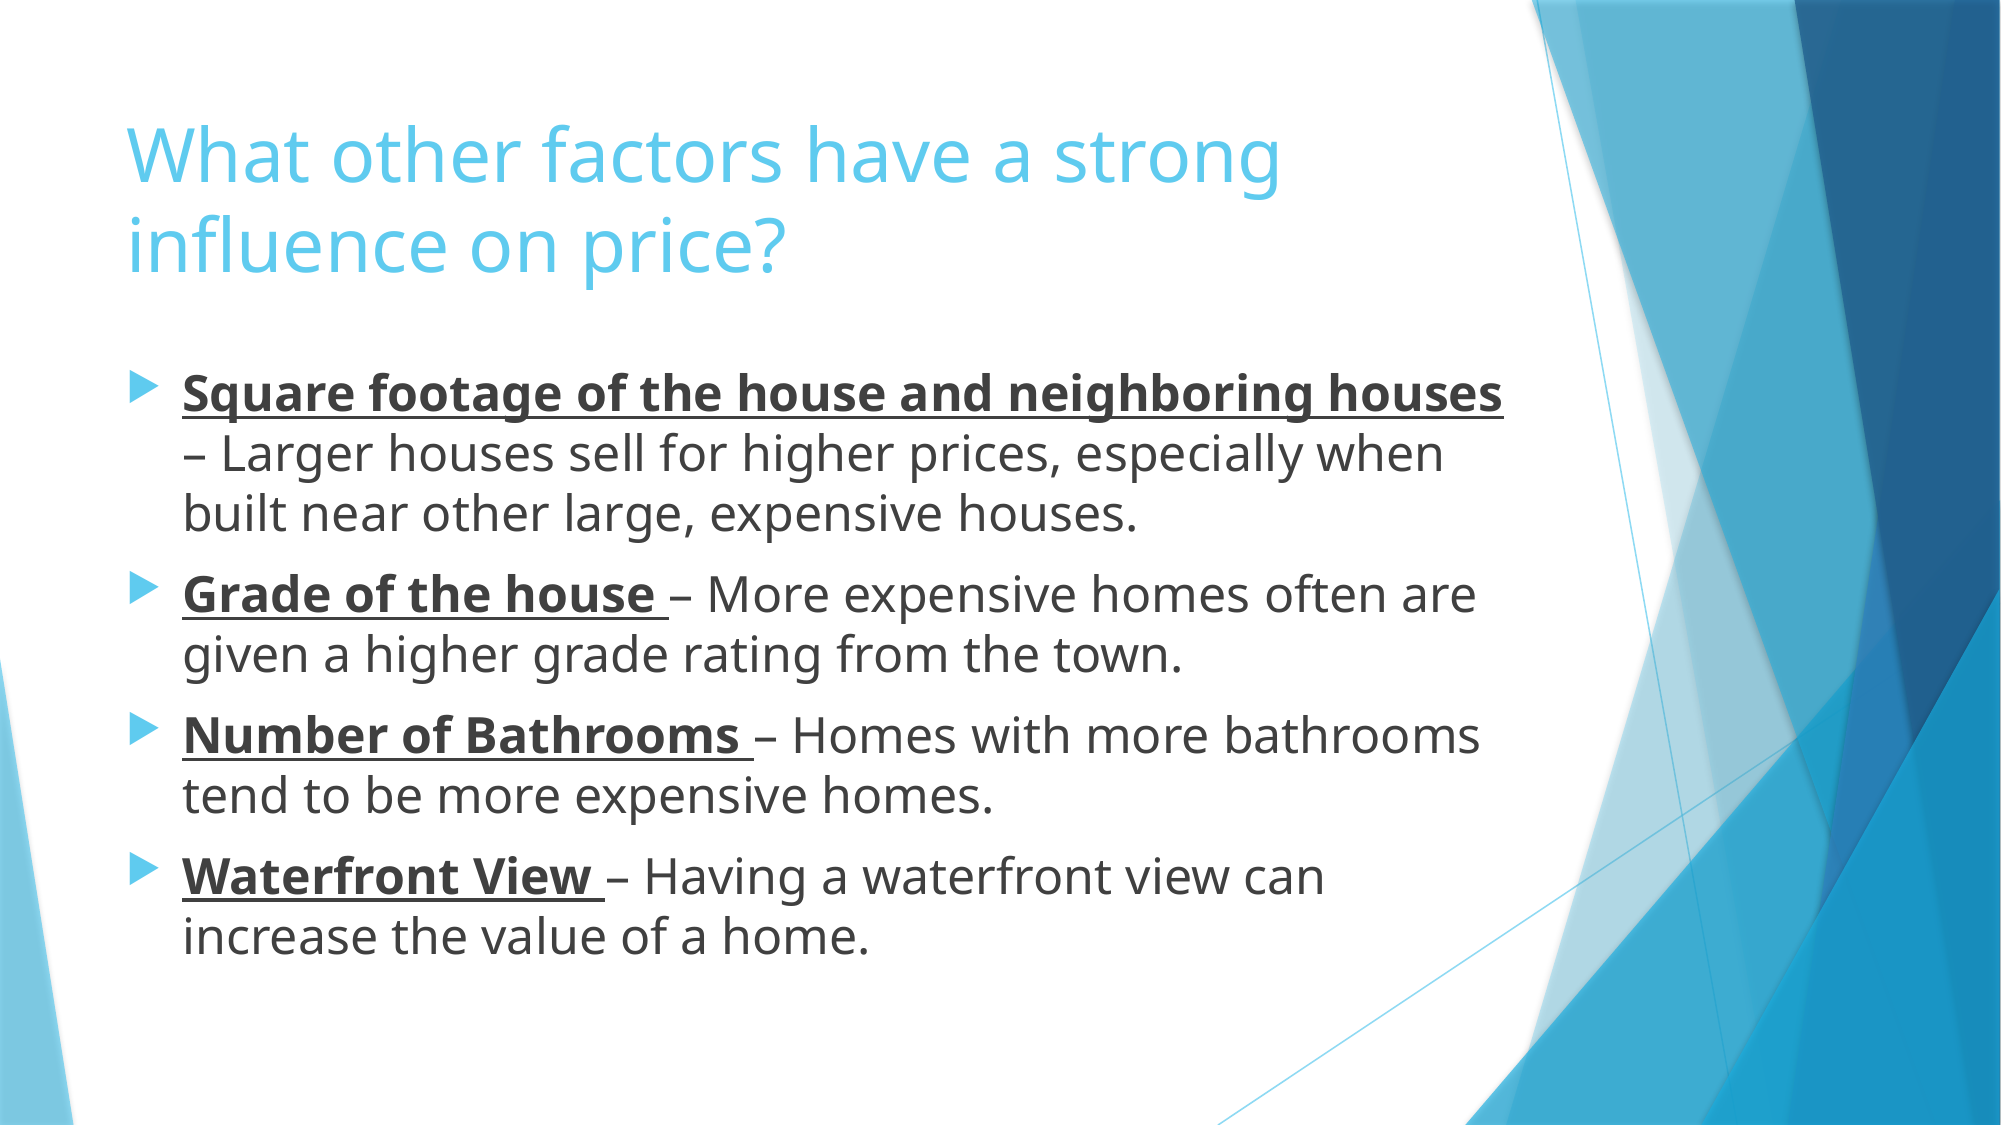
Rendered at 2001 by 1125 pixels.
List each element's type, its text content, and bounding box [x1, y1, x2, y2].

list Square footage of the house and neighboring houses – Larger houses sell for higher prices, especially when built near other large, expensive houses. Grade of the house – More expensive homes often are given a higher grade rating from the town. Number of Bathrooms – Homes with more bathrooms tend to be more expensive homes. Waterfront View – Having a waterfront view can increase the value of a home. [111, 354, 1522, 992]
title What other factors have a strong influence on price? [111, 99, 1522, 317]
